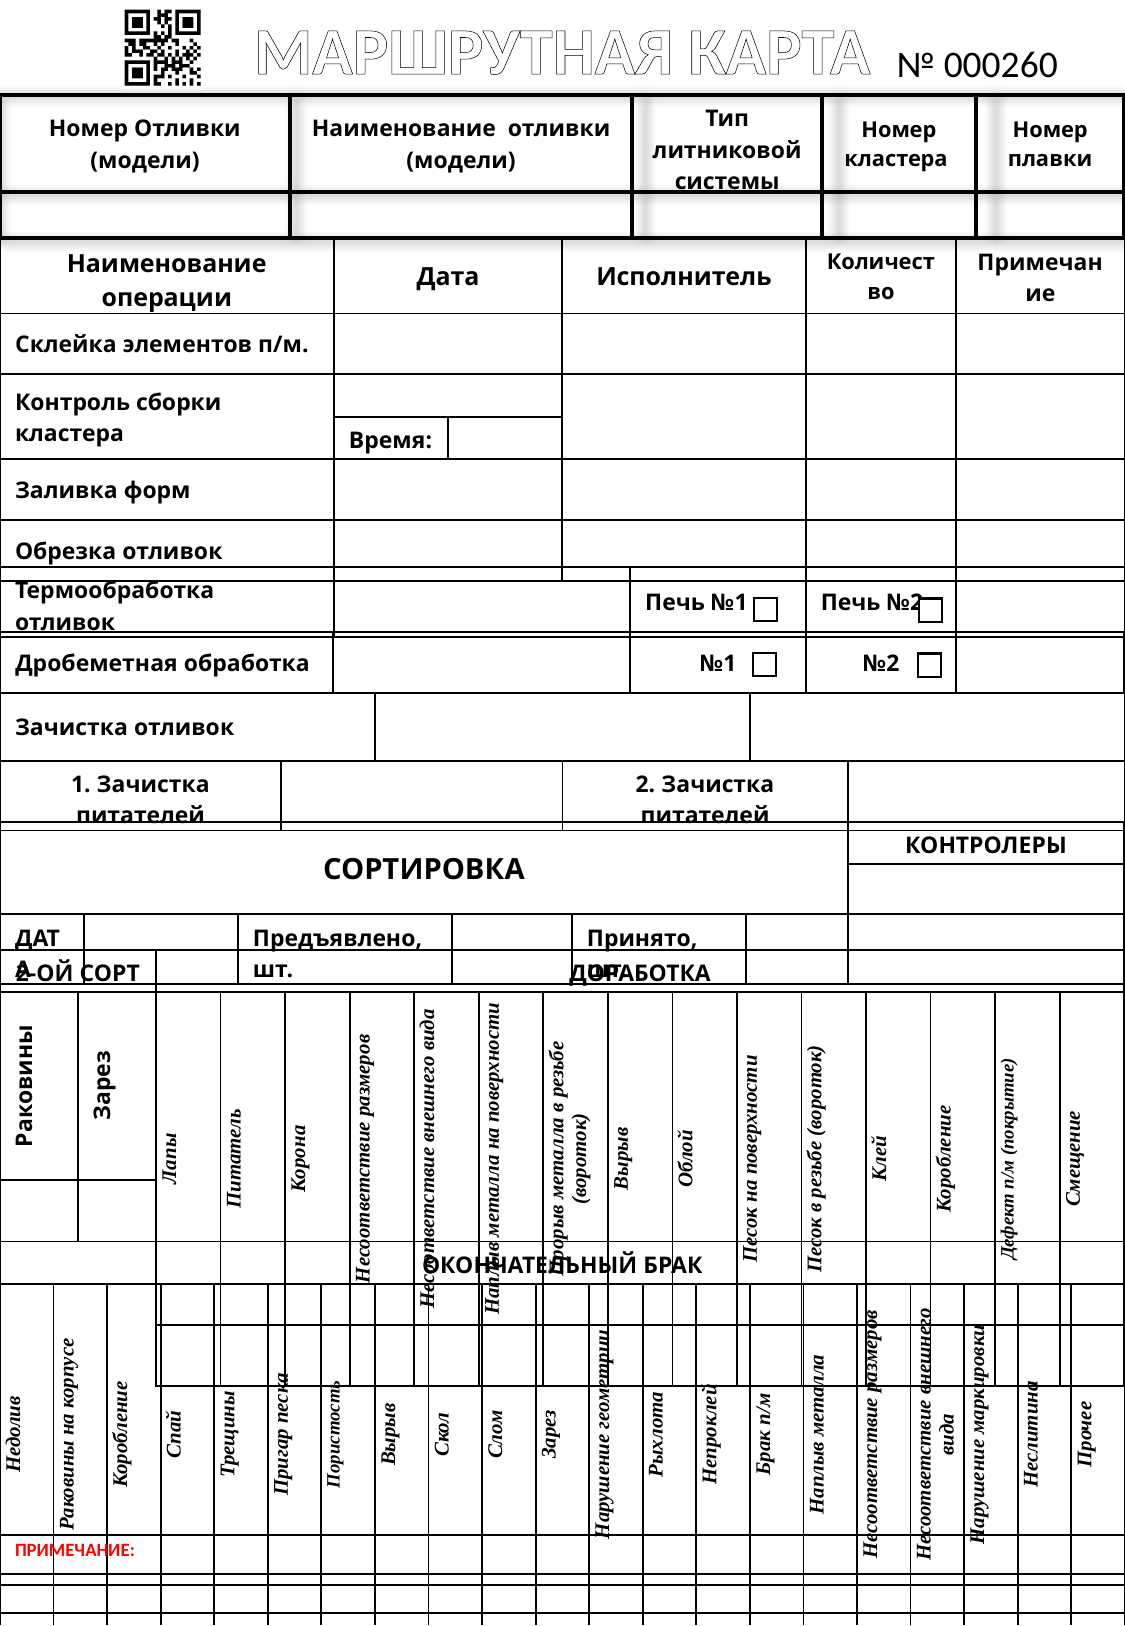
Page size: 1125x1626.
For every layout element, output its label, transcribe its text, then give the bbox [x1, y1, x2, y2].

table_cell Время: [335, 418, 447, 458]
table_cell Принято, шт. [573, 915, 745, 983]
table_cell [804, 1614, 856, 1625]
table_cell [807, 460, 955, 519]
table_header Исполнитель [563, 239, 805, 313]
table_cell [634, 194, 820, 236]
table_cell [957, 521, 1124, 566]
table_cell [807, 375, 955, 458]
table_cell [2, 194, 288, 236]
table_cell Слом [483, 1285, 535, 1534]
table_cell [563, 460, 805, 519]
table_cell [85, 915, 237, 983]
table_header Дата [335, 239, 561, 313]
table_cell [563, 521, 805, 566]
table_cell [376, 1614, 428, 1625]
table_cell Пригар песка [269, 1285, 320, 1534]
table_cell Заливка форм [1, 460, 333, 519]
table_cell Спай [162, 1285, 213, 1534]
table_cell [269, 1614, 320, 1625]
table_cell Песок на поверхности [738, 993, 801, 1241]
table_cell Прорыв металла в резьбе (вороток) [544, 993, 607, 1241]
table_header ПРИМЕЧАНИЕ: [1, 1536, 1124, 1573]
table_header ДОРАБОТКА [157, 985, 1123, 991]
table_header 2-ОЙ СОРТ [1, 985, 155, 991]
table_cell [292, 194, 630, 236]
table_cell Контроль сборки кластера [1, 375, 333, 458]
table_cell Зарез [79, 993, 155, 1179]
table_cell [1, 1575, 1124, 1612]
table_cell Склейка элементов п/м. [1, 314, 333, 373]
table_cell [751, 1614, 803, 1625]
table_header Печь №1 [631, 568, 805, 631]
table_header [282, 762, 562, 821]
table_cell [644, 1614, 695, 1625]
table_cell [849, 915, 1123, 983]
table_header №2 [807, 633, 955, 692]
table_cell Зарез [537, 1285, 588, 1534]
picture [121, 6, 204, 89]
table_cell Дефект п/м (покрытие) [996, 993, 1059, 1241]
table_cell [563, 375, 805, 458]
table_cell [697, 1614, 749, 1625]
table_header ОКОНЧАТЕЛЬНЫЙ БРАК [1, 1242, 1124, 1283]
table_cell [335, 375, 561, 416]
table_header Наименование операции [1, 239, 333, 313]
table_cell [335, 521, 561, 566]
table_header Термообработка отливок [1, 568, 333, 631]
table_cell Непроклей [697, 1285, 749, 1534]
table_cell [449, 418, 561, 458]
table_cell [957, 314, 1124, 373]
table_cell [978, 194, 1122, 236]
table_cell [1019, 1614, 1070, 1625]
table_cell Клей [867, 993, 930, 1241]
table_header №1 [631, 633, 805, 692]
table_cell [957, 375, 1124, 458]
table_cell Вырыв [376, 1285, 428, 1534]
table_cell Несоответствие размеров [858, 1285, 910, 1534]
table_cell [453, 915, 571, 983]
table_cell [483, 1614, 535, 1625]
table_cell Корона [286, 993, 349, 1241]
table_header Номер Отливки (модели) [2, 97, 288, 190]
table_header [957, 568, 1124, 631]
table_cell Раковины на корпусе [54, 1285, 106, 1534]
table_header [957, 633, 1123, 692]
table_header Номер плавки [978, 97, 1122, 190]
table_cell Вырыв [609, 993, 672, 1241]
table_cell Наплыв металла [804, 1285, 856, 1534]
table_header Наименование отливки (модели) [292, 97, 630, 190]
table_header Дробеметная обработка [1, 633, 332, 692]
table_cell Несоответствие внешнего вида [911, 1285, 963, 1534]
table_header Номер кластера [824, 97, 974, 190]
table_cell [54, 1614, 106, 1625]
table_cell Лапы [157, 993, 220, 1241]
table_cell [537, 1614, 588, 1625]
table_cell Коробление [931, 993, 994, 1241]
table_cell [1, 1181, 77, 1241]
table_cell [108, 1614, 160, 1625]
table_cell Смещение [1061, 993, 1123, 1241]
table_cell Брак п/м [751, 1285, 803, 1534]
table_header [334, 633, 629, 692]
table_cell Предъявлено, шт. [239, 915, 451, 983]
table_cell Несоответствие внешнего вида [415, 993, 478, 1241]
table_cell [162, 1614, 213, 1625]
text_box № 000260 [881, 32, 1073, 93]
table_cell [590, 1614, 642, 1625]
table_cell [335, 314, 561, 373]
table_cell Раковины [1, 993, 77, 1179]
table_cell [322, 1614, 374, 1625]
table_cell Трещины [215, 1285, 267, 1534]
table_cell Несоответствие размеров [351, 993, 413, 1241]
table_header [751, 694, 1124, 760]
table_cell [807, 314, 955, 373]
table_header [376, 694, 749, 760]
table_cell [858, 1614, 910, 1625]
table_cell Нарушение маркировки [965, 1285, 1017, 1534]
table_header КОНТРОЛЕРЫ [849, 823, 1123, 863]
table_header Тип литниковой системы [634, 97, 820, 190]
table_cell [747, 915, 847, 983]
table_cell [335, 460, 561, 519]
table_cell Недолив [1, 1285, 53, 1534]
table_header Количество [807, 239, 955, 313]
table_cell Скол [429, 1285, 481, 1534]
table_cell Неслитина [1019, 1285, 1070, 1534]
table_cell Пористость [322, 1285, 374, 1534]
table_header 1. Зачистка питателей [1, 762, 280, 821]
table_cell [824, 194, 974, 236]
table_cell ДАТА [1, 915, 83, 983]
table_cell [807, 521, 955, 566]
table_cell Нарушение геометрии [590, 1285, 642, 1534]
table_header Печь №2 [807, 568, 955, 631]
table_cell [849, 865, 1123, 913]
table_cell Питатель [221, 993, 284, 1241]
table_cell Прочее [1072, 1285, 1124, 1534]
text_box МАРШРУТНАЯ КАРТА [238, 0, 886, 87]
table_header [849, 762, 1124, 821]
table_cell Обрезка отливок [1, 521, 333, 566]
table_cell Наплыв металла на поверхности [480, 993, 542, 1241]
table_cell [79, 1181, 155, 1241]
table_cell [957, 460, 1124, 519]
table_header [335, 568, 629, 631]
table_cell [215, 1614, 267, 1625]
table_cell [563, 314, 805, 373]
table_cell [911, 1614, 963, 1625]
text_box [752, 597, 943, 678]
table_header Примечание [957, 239, 1124, 313]
table_cell [1072, 1614, 1124, 1625]
table_cell Облой [673, 993, 736, 1241]
table_header Зачистка отливок [1, 694, 374, 760]
table_cell Рыхлота [644, 1285, 695, 1534]
table_header 2. Зачистка питателей [563, 762, 847, 821]
table_cell [429, 1614, 481, 1625]
table_cell Песок в резьбе (вороток) [802, 993, 865, 1241]
table_cell Коробление [108, 1285, 160, 1534]
table_header СОРТИРОВКА [1, 823, 847, 913]
table_cell [965, 1614, 1017, 1625]
table_cell [1, 1614, 53, 1625]
